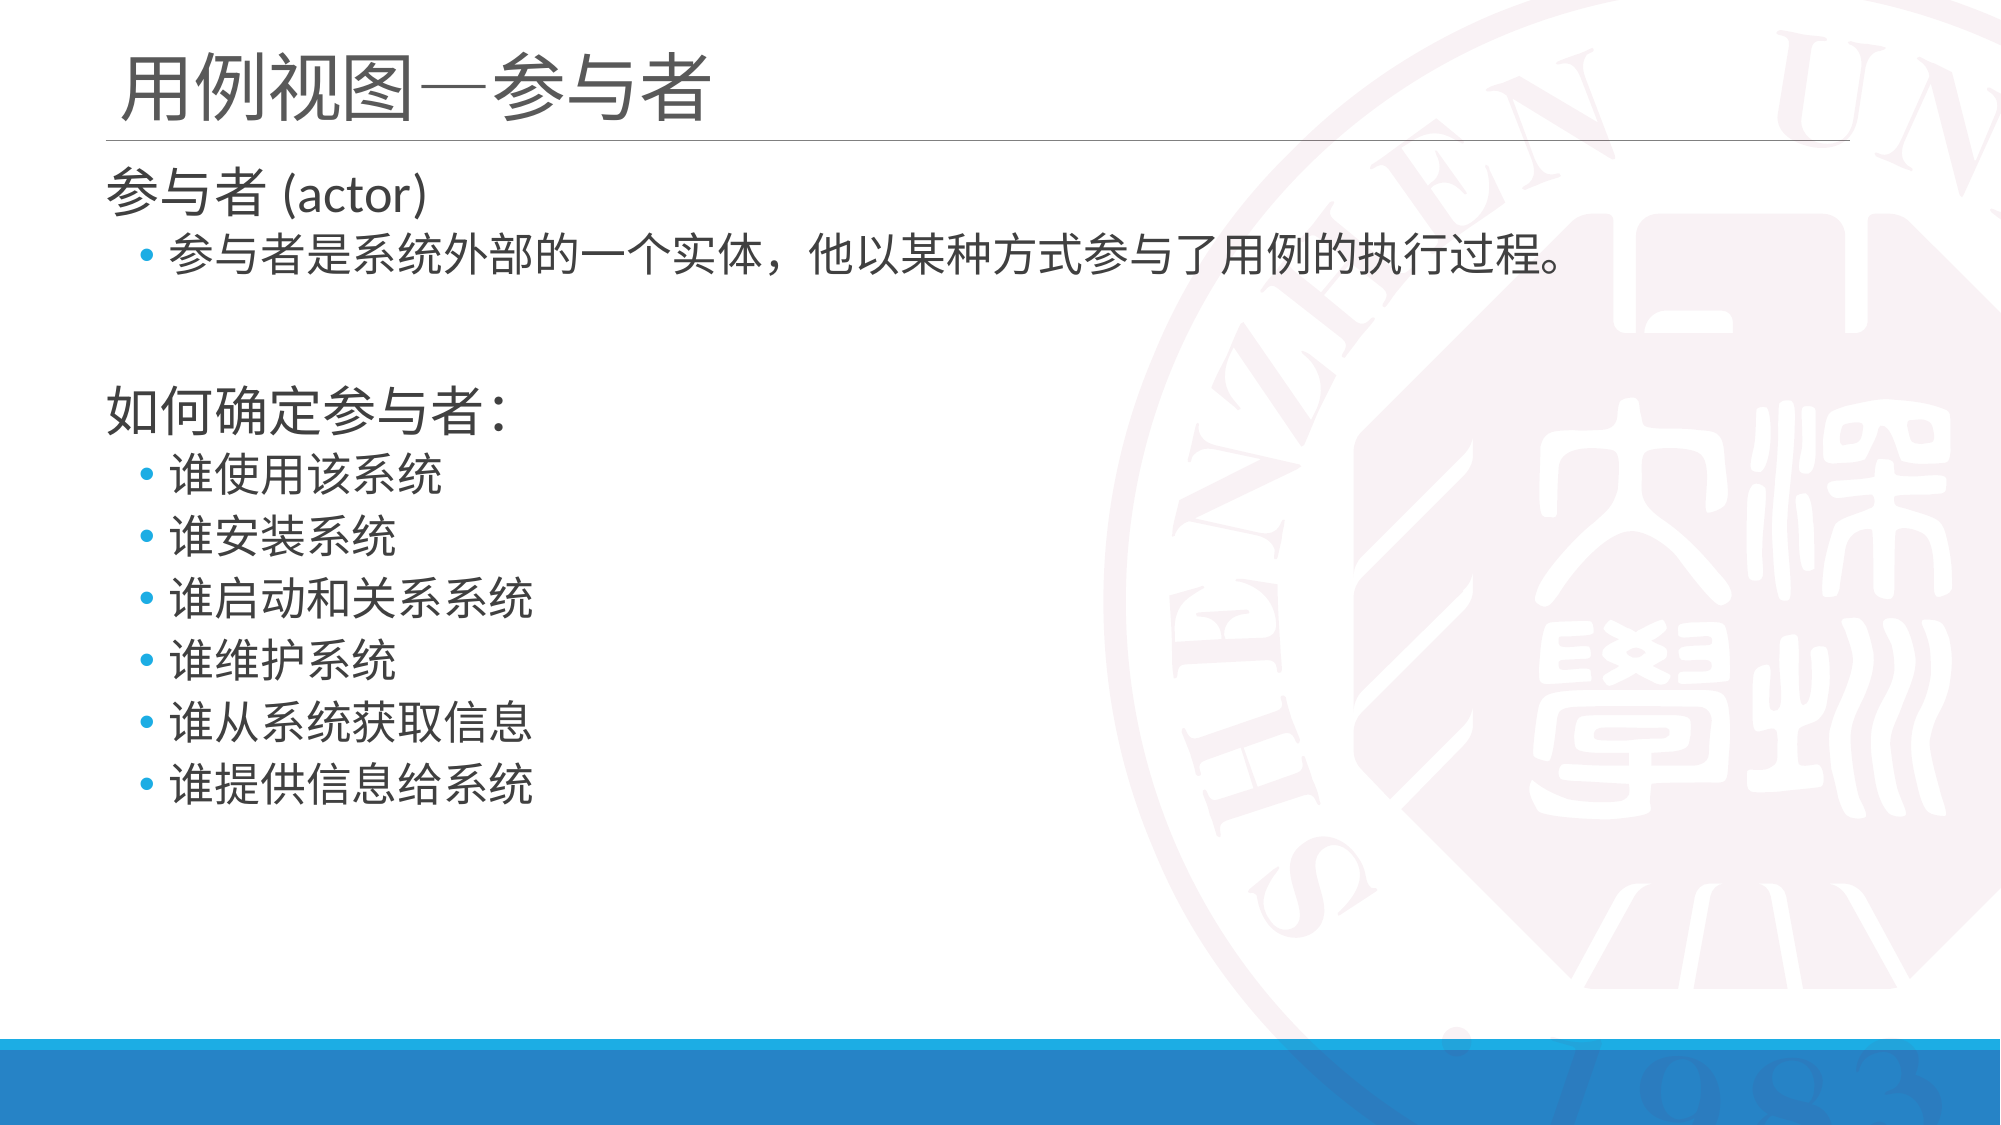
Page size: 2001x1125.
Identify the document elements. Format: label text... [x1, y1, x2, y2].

list 参与者(actor) 参与者是系统外部的一个实体，他以某种方式参与了用例的执行过程。 如何确定参与者： 谁使用该系统 谁安装系统 谁启动和关系系统 谁维护系统 谁从系统获取信息 谁提供信息给系统 [105, 157, 1850, 1045]
title 用例视图—参与者 [104, 0, 1856, 139]
